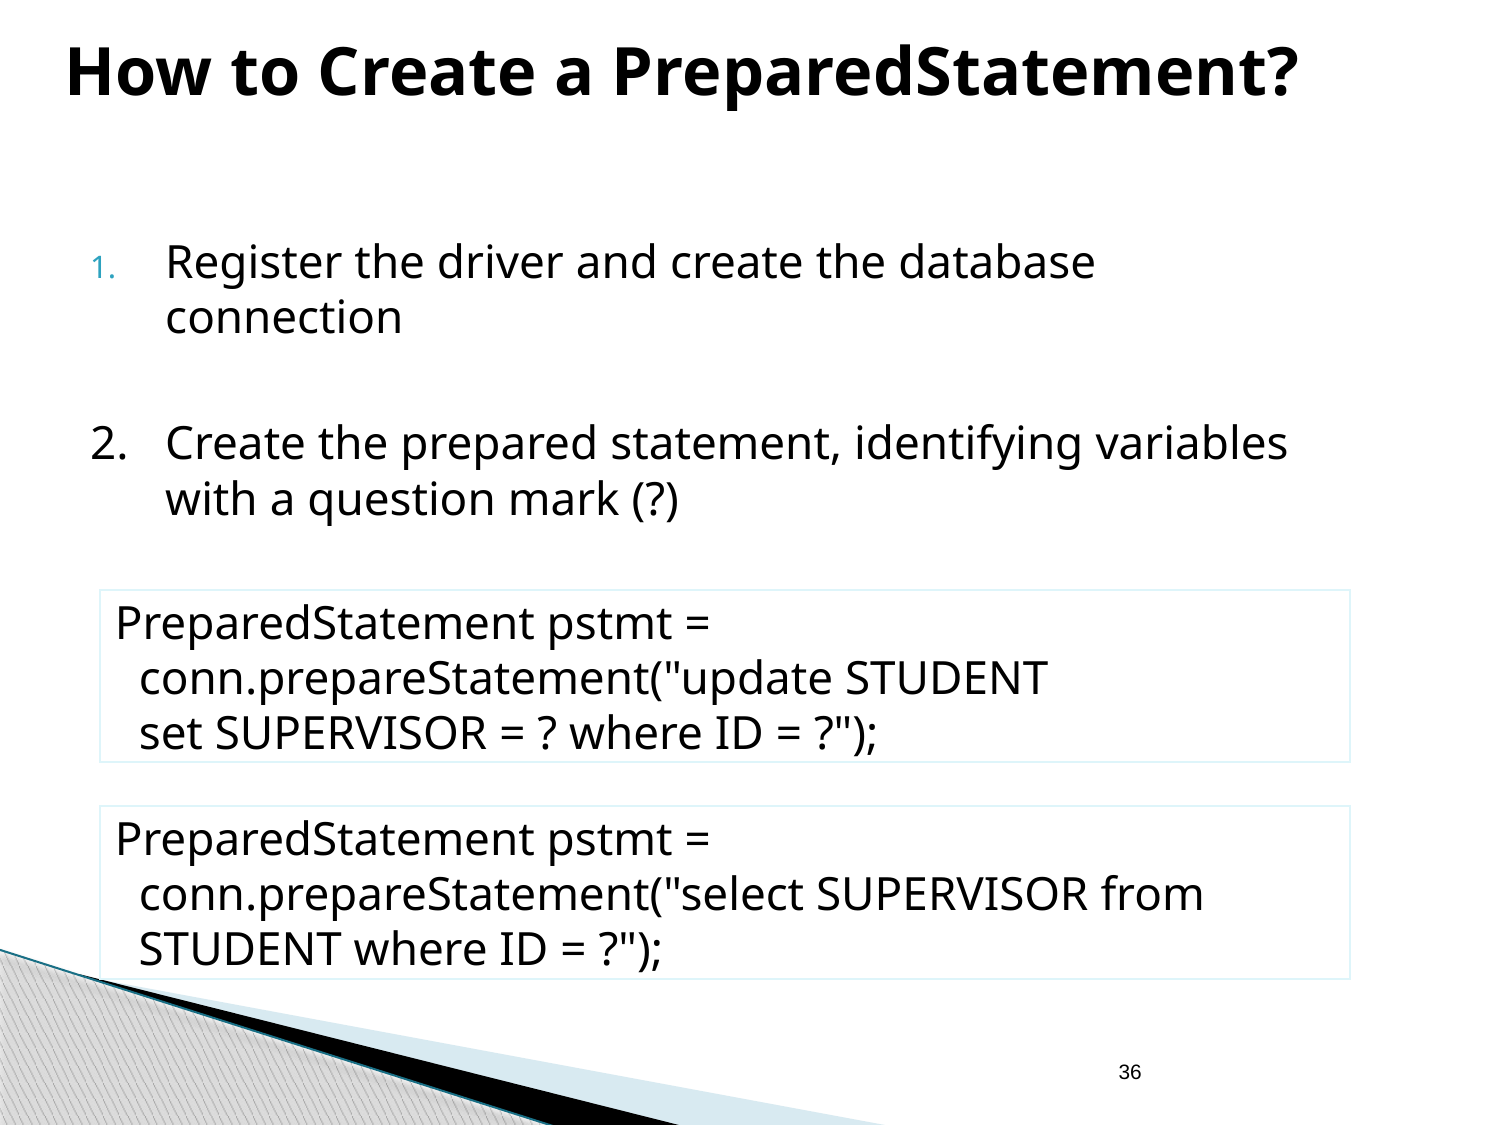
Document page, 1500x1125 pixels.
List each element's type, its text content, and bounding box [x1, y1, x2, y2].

list Register the driver and create the database connection 2. Create the prepared statement, identifying variables with a question mark (?) [75, 224, 1353, 878]
text_box How to Create a PreparedStatement? [50, 0, 1450, 138]
text_box PreparedStatement pstmt = conn.prepareStatement("update STUDENT set SUPERVISOR = ? where ID = ?"); [99, 589, 1350, 763]
text_box PreparedStatement pstmt = conn.prepareStatement("select SUPERVISOR from STUDENT where ID = ?"); [99, 805, 1350, 979]
slide_number 36 [1103, 1051, 1419, 1112]
